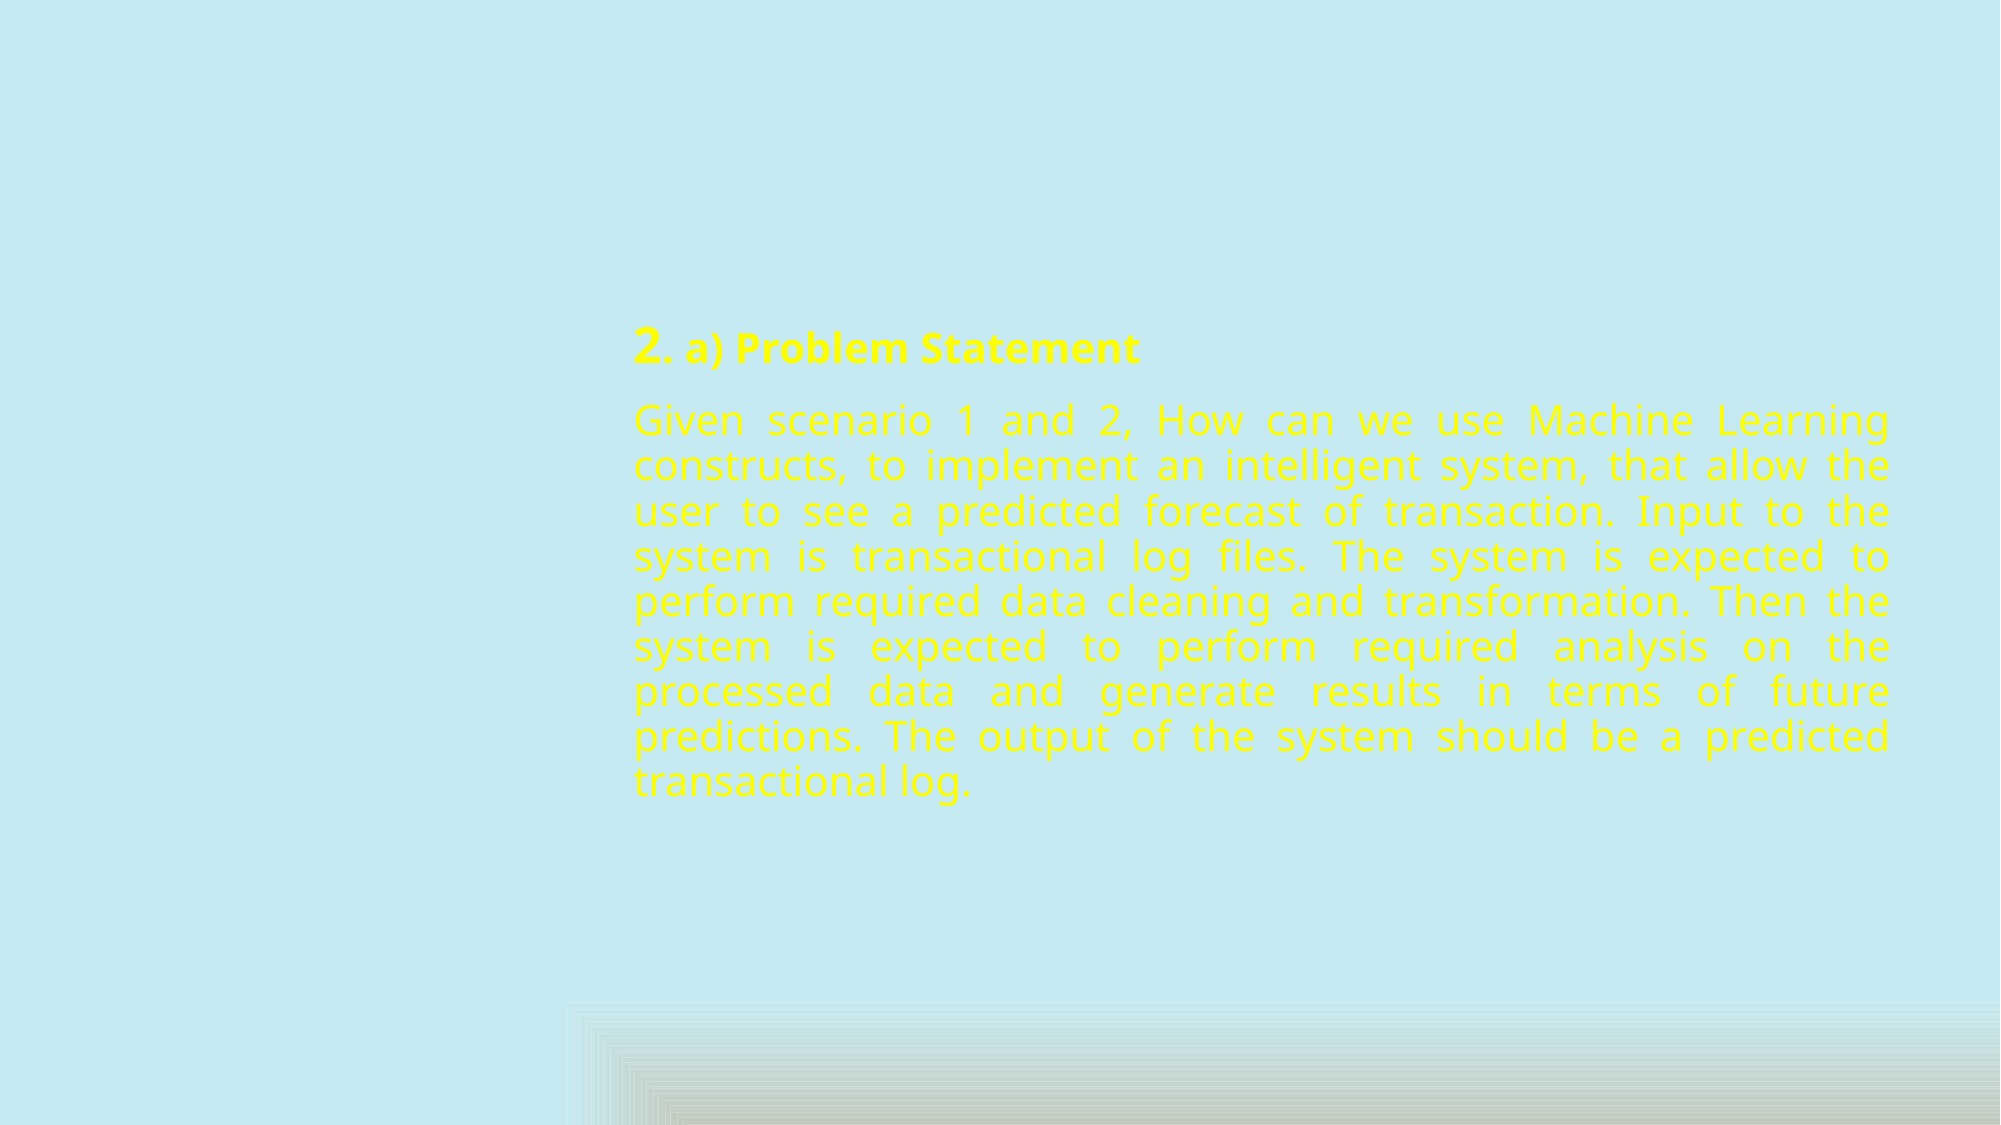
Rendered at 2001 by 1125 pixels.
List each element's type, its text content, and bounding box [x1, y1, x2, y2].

list 2. a) Problem Statement Given scenario 1 and 2, How can we use Machine Learning constructs, to implement an intelligent system, that allow the user to see a predicted forecast of transaction. Input to the system is transactional log files. The system is expected to perform required data cleaning and transformation. Then the system is expected to perform required analysis on the processed data and generate results in terms of future predictions. The output of the system should be a predicted transactional log. [618, 20, 1907, 1106]
